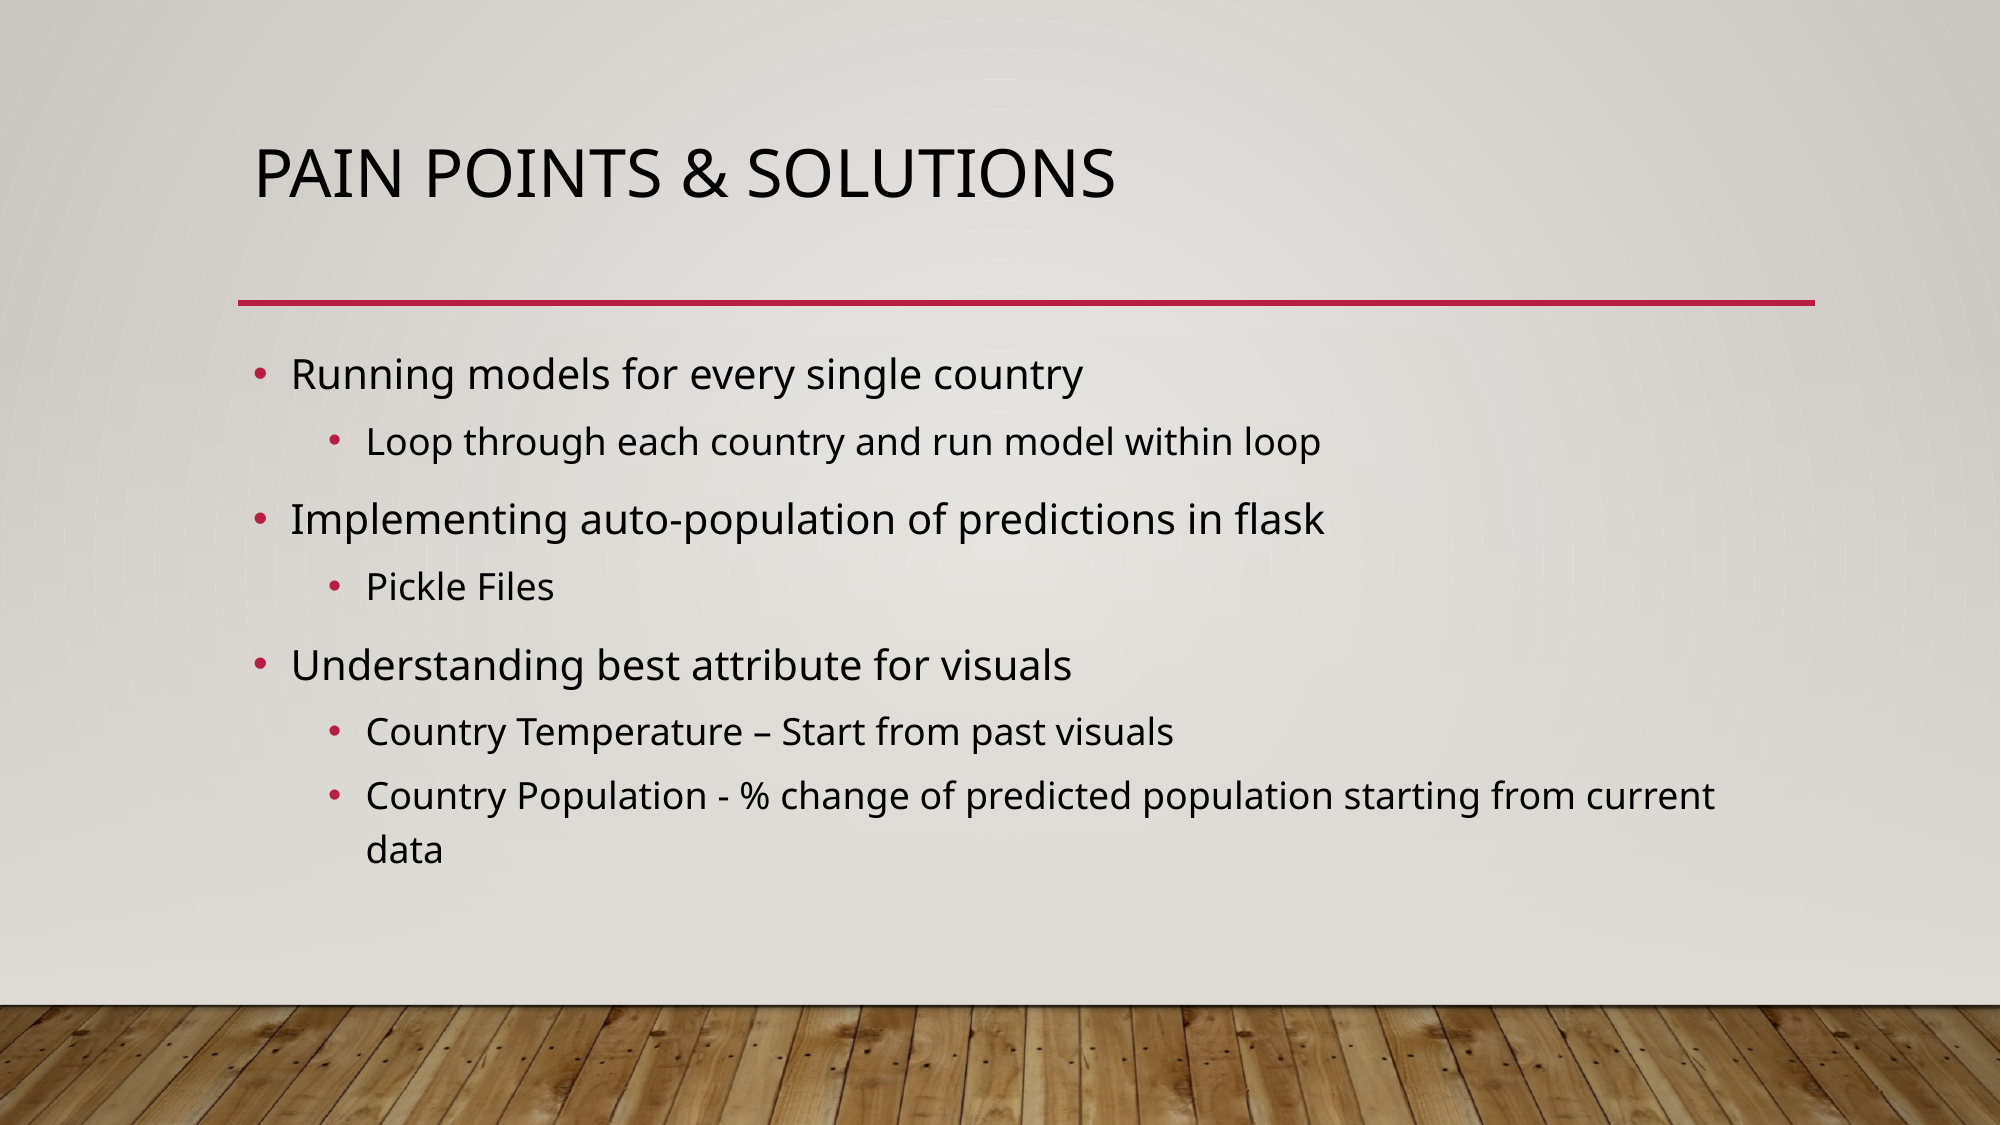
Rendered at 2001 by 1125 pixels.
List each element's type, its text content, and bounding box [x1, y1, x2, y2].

list Running models for every single country Loop through each country and run model within loop Implementing auto-population of predictions in flask Pickle Files Understanding best attribute for visuals Country Temperature – Start from past visuals Country Population - % change of predicted population starting from current data [238, 330, 1814, 897]
picture [0, 1005, 2000, 1125]
title Pain points & Solutions [238, 131, 1814, 305]
